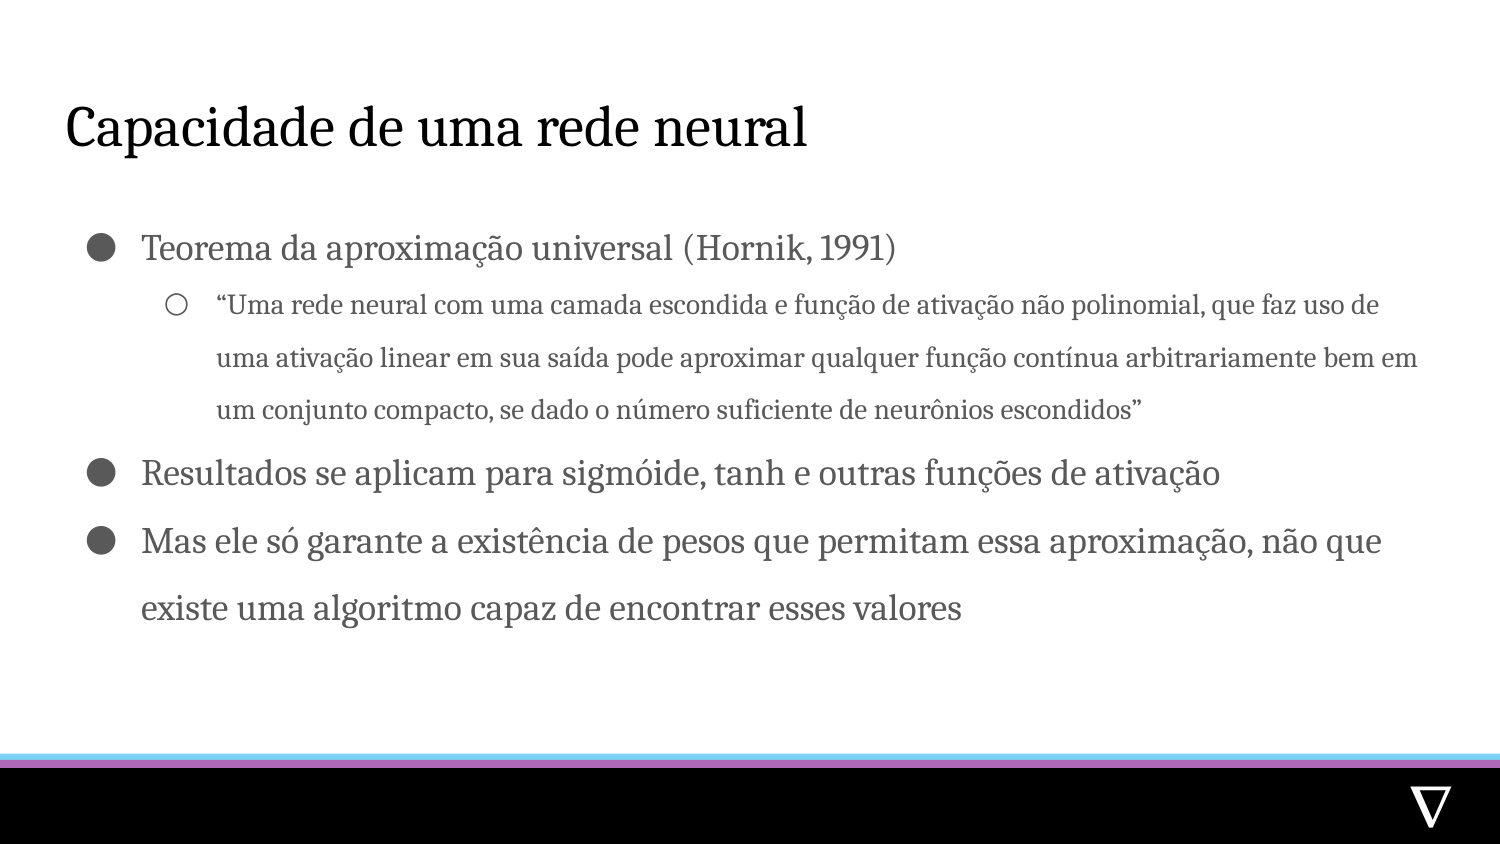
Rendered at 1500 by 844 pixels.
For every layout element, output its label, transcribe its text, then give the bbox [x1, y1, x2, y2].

list Teorema da aproximação universal (Hornik, 1991) “Uma rede neural com uma camada escondida e função de ativação não polinomial, que faz uso de uma ativação linear em sua saída pode aproximar qualquer função contínua arbitrariamente bem em um conjunto compacto, se dado o número suficiente de neurônios escondidos” Resultados se aplicam para sigmóide, tanh e outras funções de ativação Mas ele só garante a existência de pesos que permitam essa aproximação, não que existe uma algoritmo capaz de encontrar esses valores [51, 185, 1449, 747]
title Capacidade de uma rede neural [51, 72, 1449, 167]
picture [1405, 781, 1455, 831]
